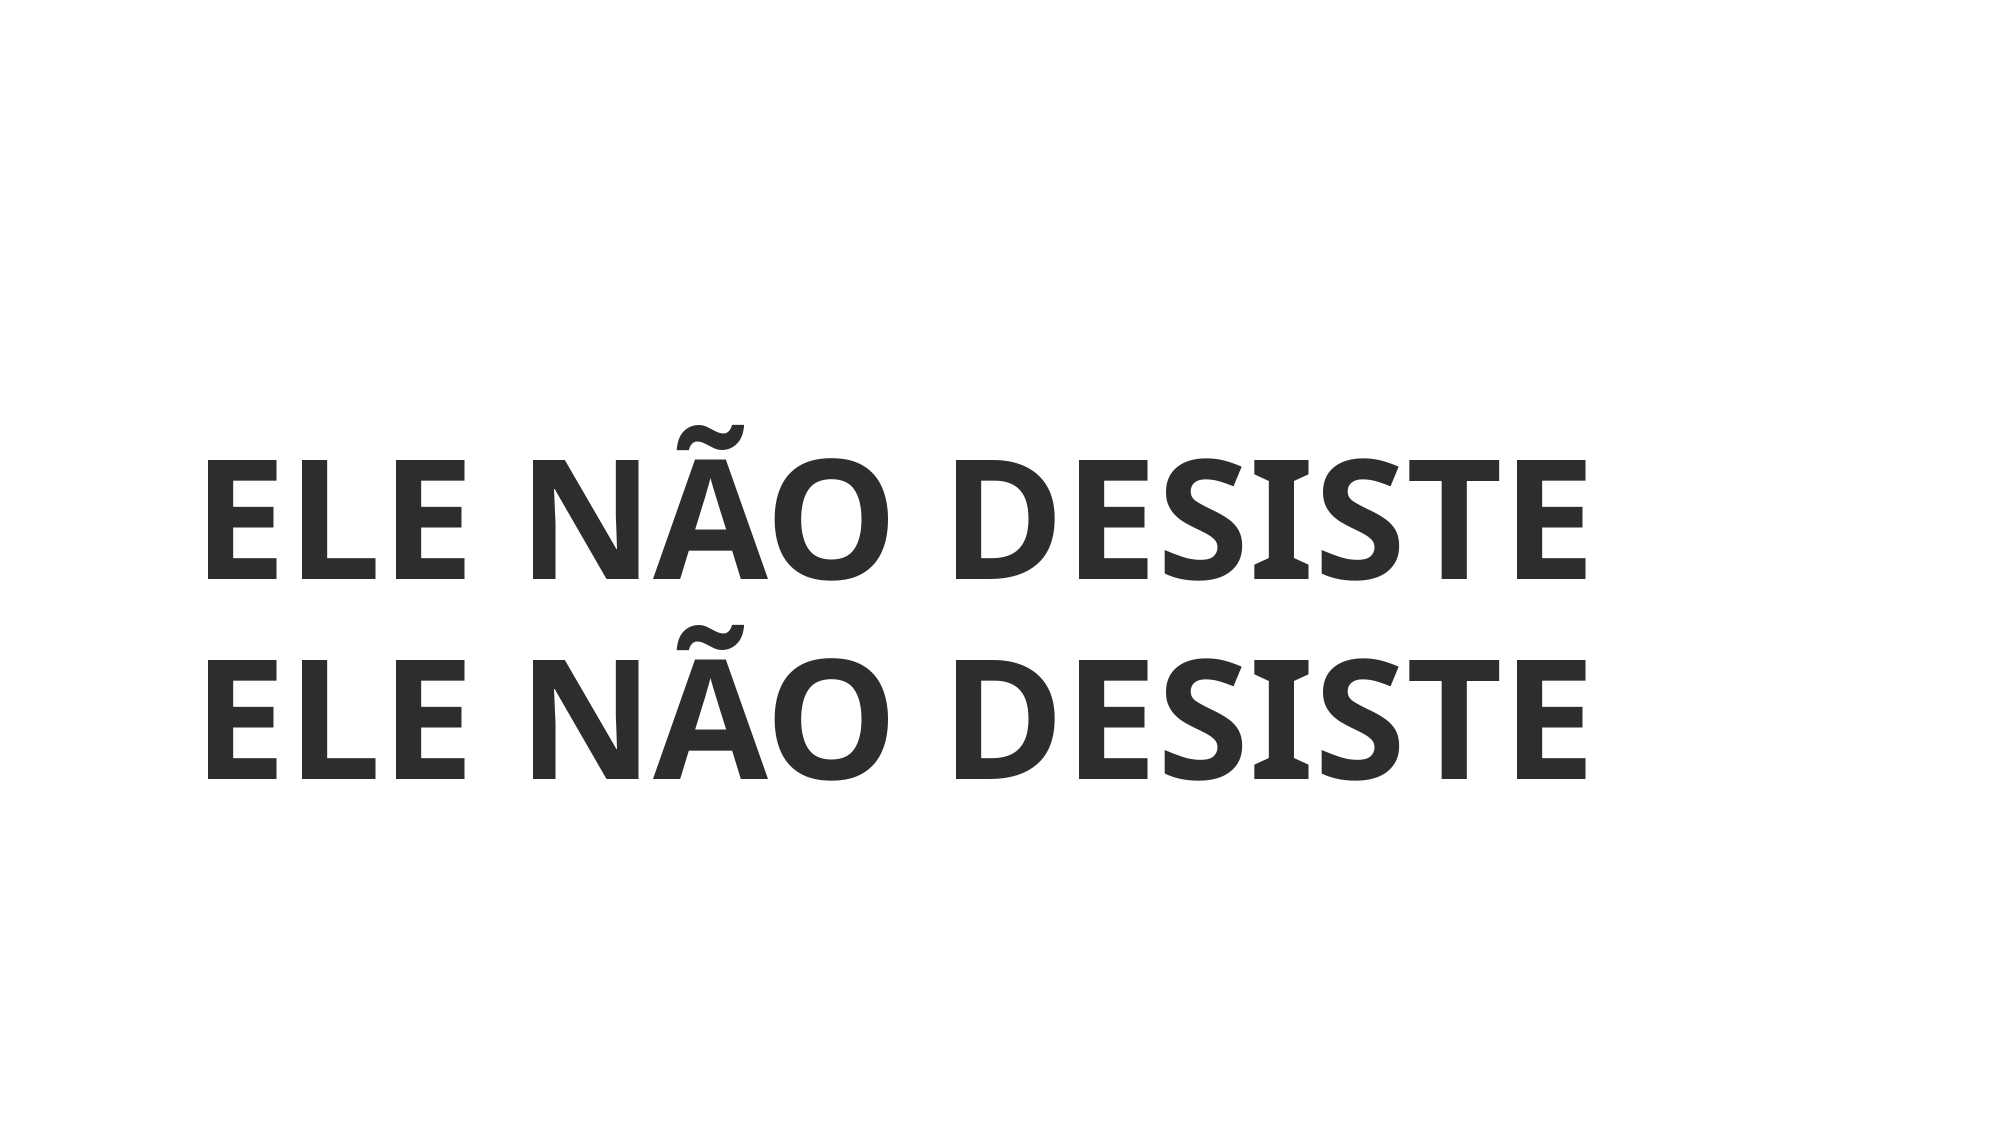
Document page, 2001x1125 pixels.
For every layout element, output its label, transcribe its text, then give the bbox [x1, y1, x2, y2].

text_box ELE NÃO DESISTE ELE NÃO DESISTE [179, 405, 1888, 820]
